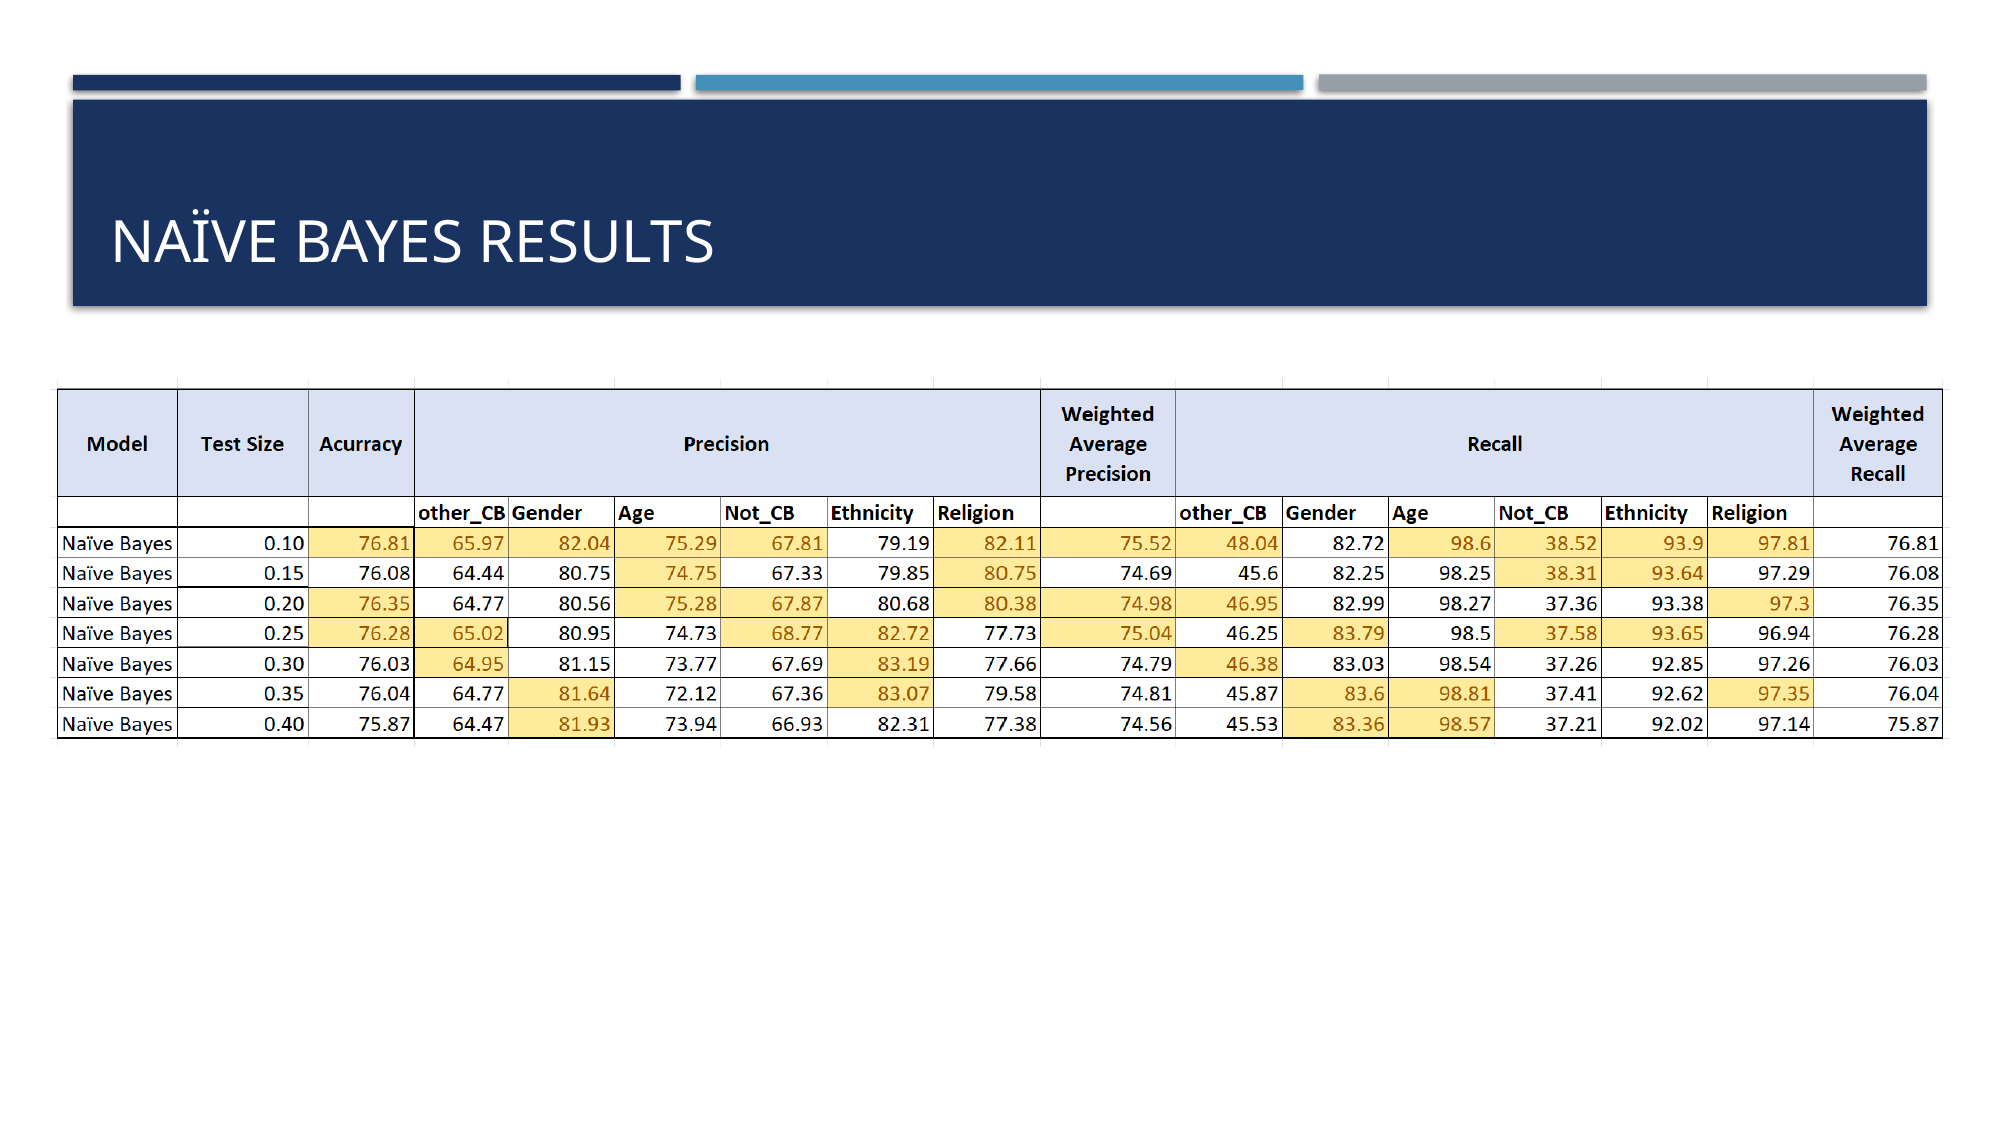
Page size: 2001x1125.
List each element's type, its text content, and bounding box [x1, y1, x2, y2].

picture [50, 377, 1950, 748]
title NAÏVE Bayes results [95, 119, 1905, 282]
